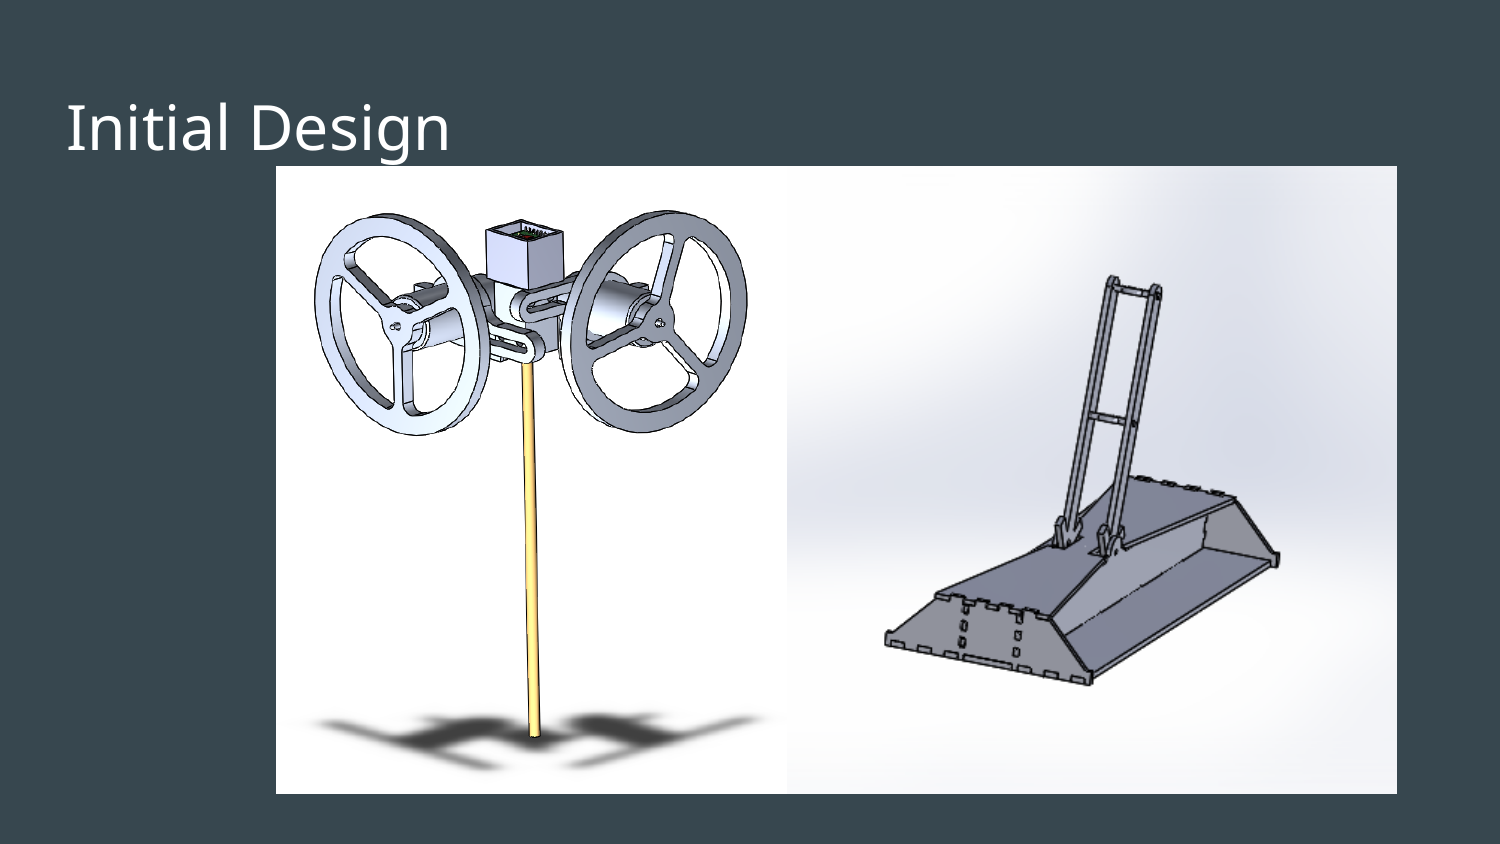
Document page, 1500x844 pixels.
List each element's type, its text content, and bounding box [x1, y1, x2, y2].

picture [276, 166, 1397, 794]
title Initial Design [51, 72, 1449, 167]
